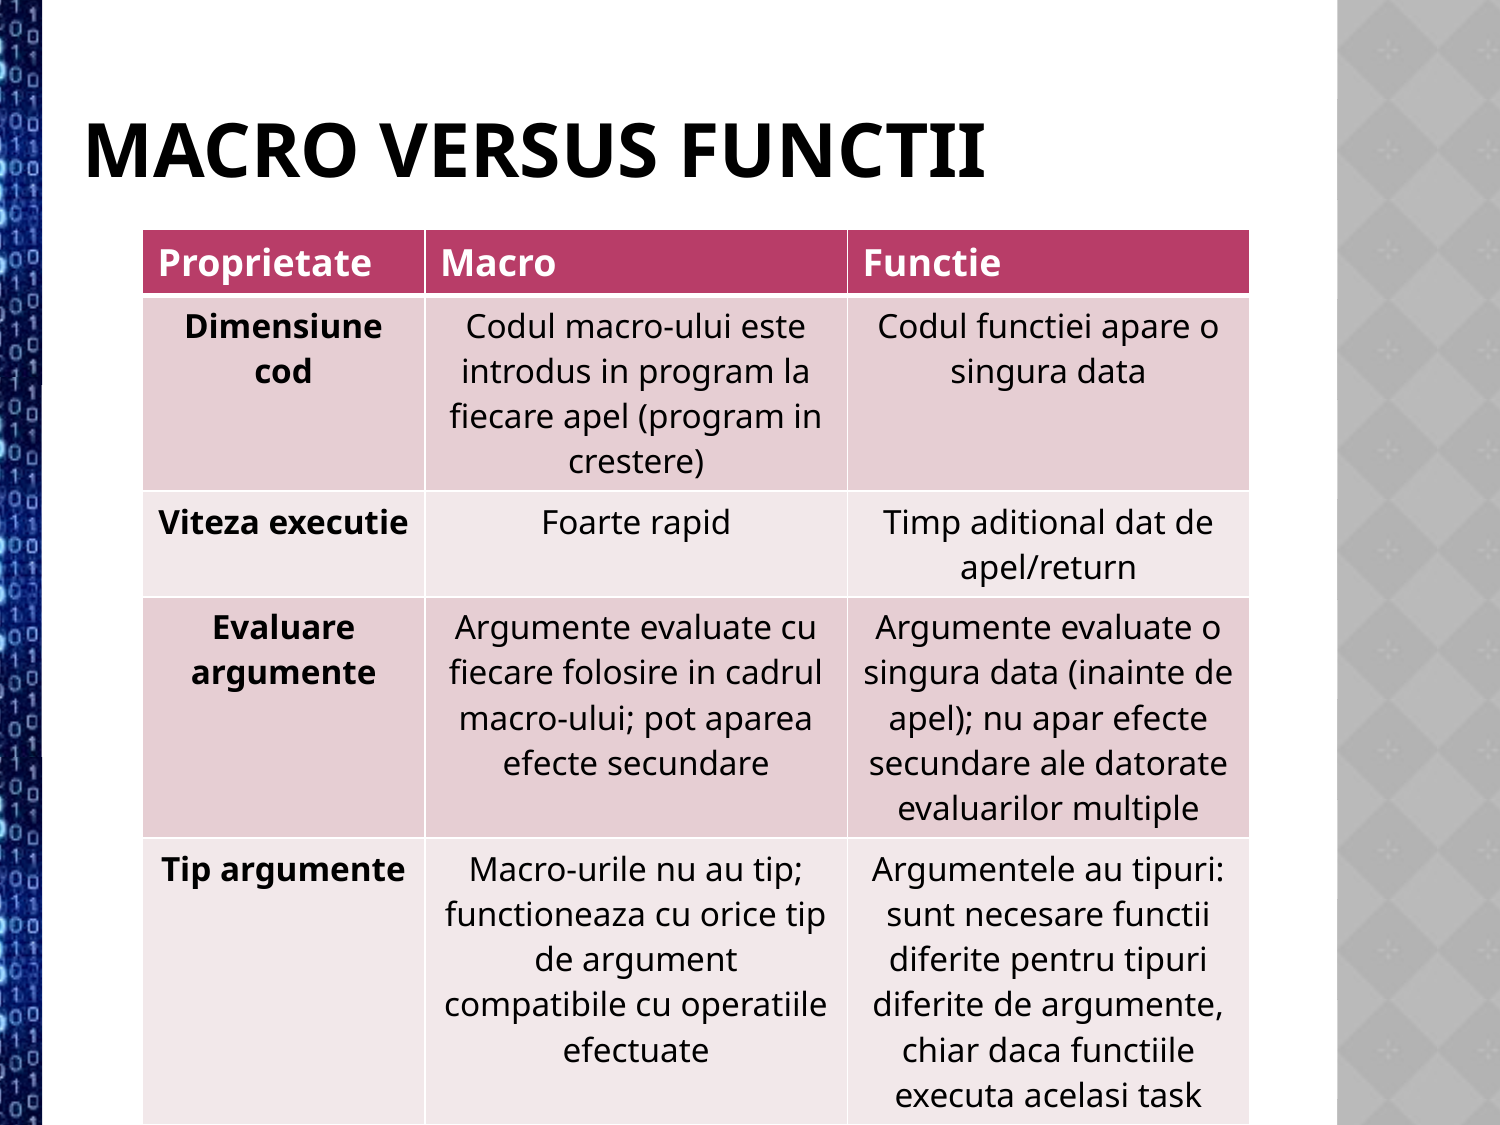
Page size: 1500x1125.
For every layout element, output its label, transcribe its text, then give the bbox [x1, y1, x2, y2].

table_cell Evaluare argumente [143, 598, 424, 837]
table_header Functie [848, 230, 1249, 293]
table_header Proprietate [143, 230, 424, 293]
table_cell Macro-urile nu au tip; functioneaza cu orice tip de argument compatibile cu operatiile efectuate [426, 839, 847, 1124]
table_cell Timp aditional dat de apel/return [848, 492, 1249, 596]
table_cell Foarte rapid [426, 492, 847, 596]
text_box Macro versus Functii [75, 5, 1500, 193]
table_cell Dimensiune cod [143, 298, 424, 490]
text_box [75, 188, 1477, 1125]
table_header Macro [426, 230, 847, 293]
picture [0, 0, 43, 1125]
table_cell Argumente evaluate o singura data (inainte de apel); nu apar efecte secundare ale datorate evaluarilor multiple [848, 598, 1249, 837]
table_cell Codul macro-ului este introdus in program la fiecare apel (program in crestere) [426, 298, 847, 490]
table_cell Tip argumente [143, 839, 424, 1124]
table_cell Argumente evaluate cu fiecare folosire in cadrul macro-ului; pot aparea efecte secundare [426, 598, 847, 837]
table_cell Argumentele au tipuri: sunt necesare functii diferite pentru tipuri diferite de argumente, chiar daca functiile executa acelasi task [848, 839, 1249, 1124]
table_cell Viteza executie [143, 492, 424, 596]
table_cell Codul functiei apare o singura data [848, 298, 1249, 490]
